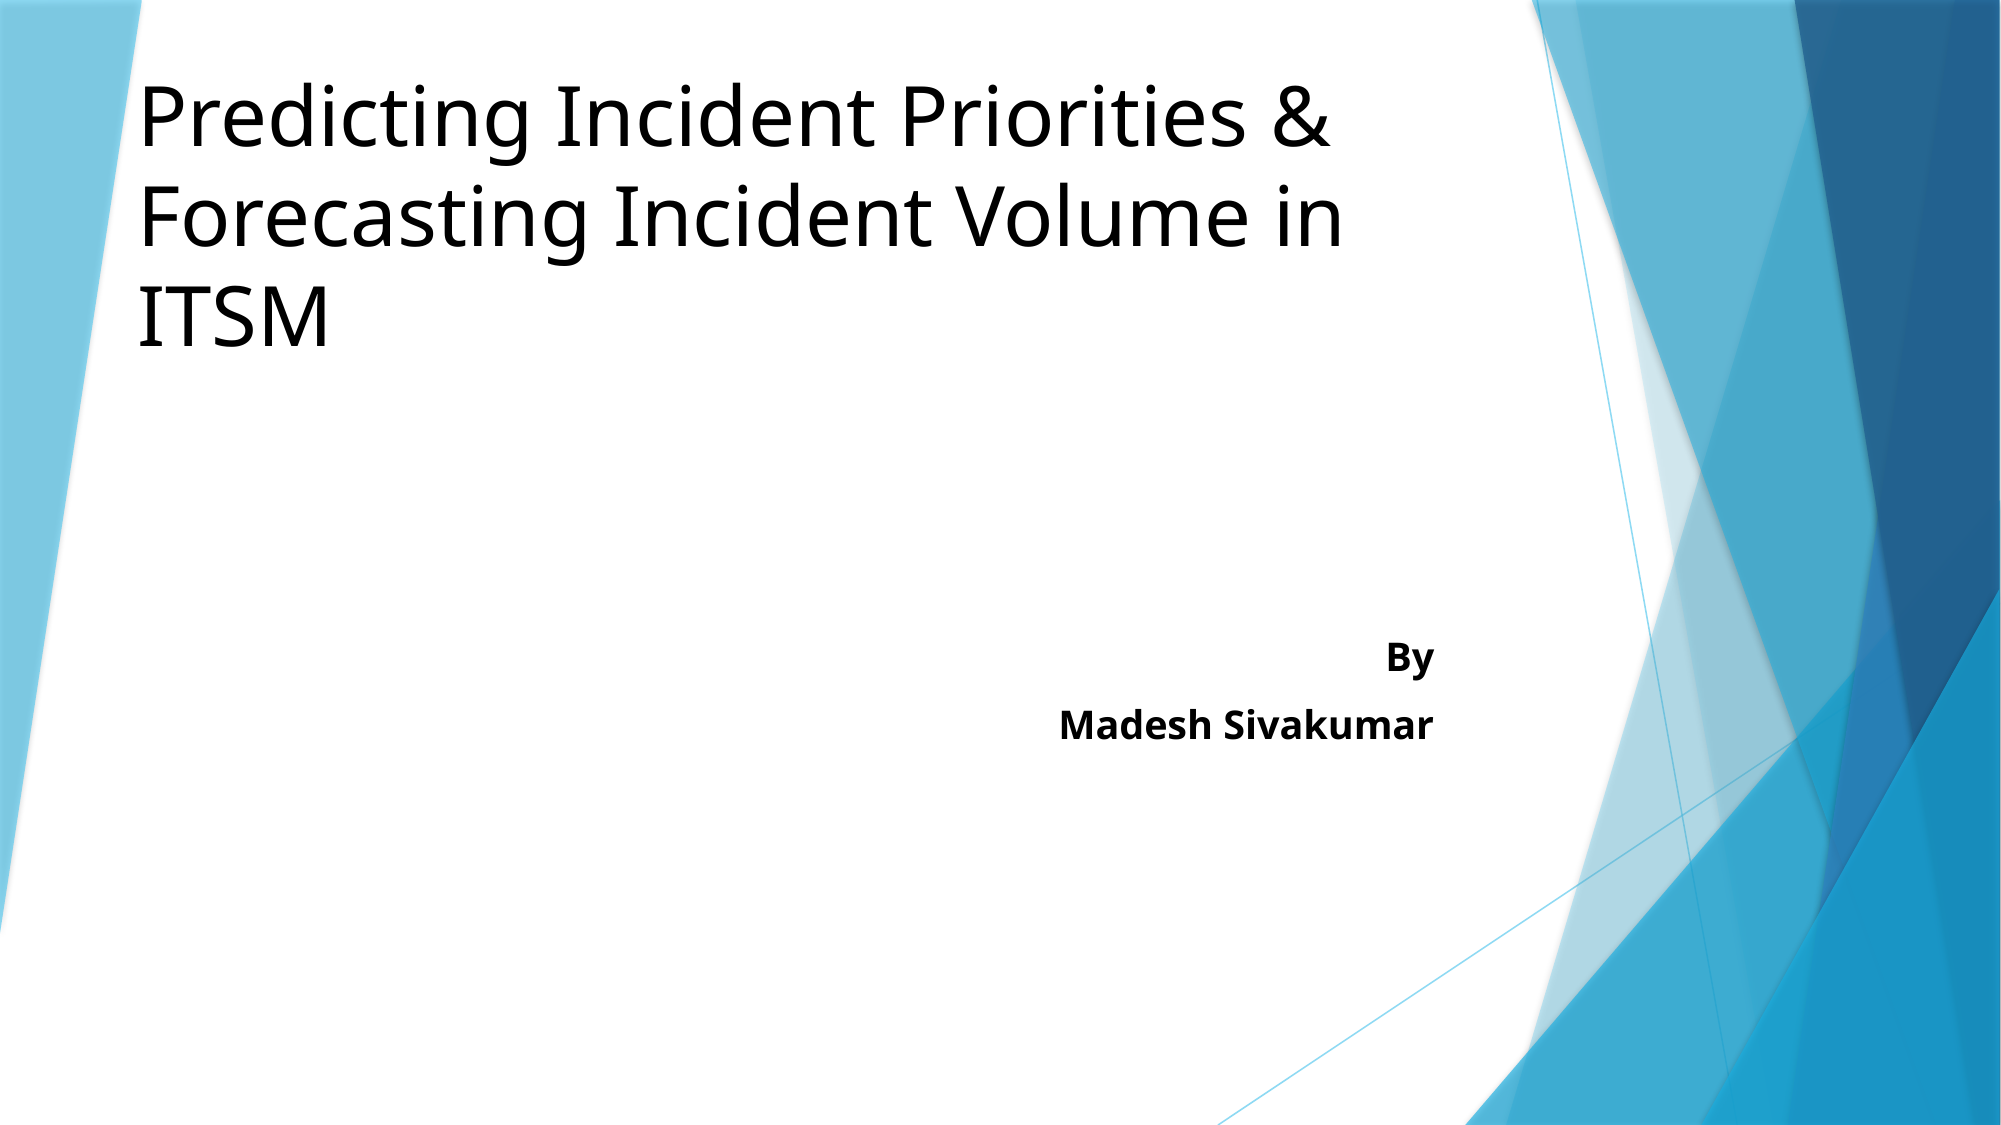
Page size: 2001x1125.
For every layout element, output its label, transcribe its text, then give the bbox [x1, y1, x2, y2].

subtitle By Madesh Sivakumar [997, 624, 1450, 805]
title Predicting Incident Priorities & Forecasting Incident Volume in ITSM [122, 139, 1543, 371]
